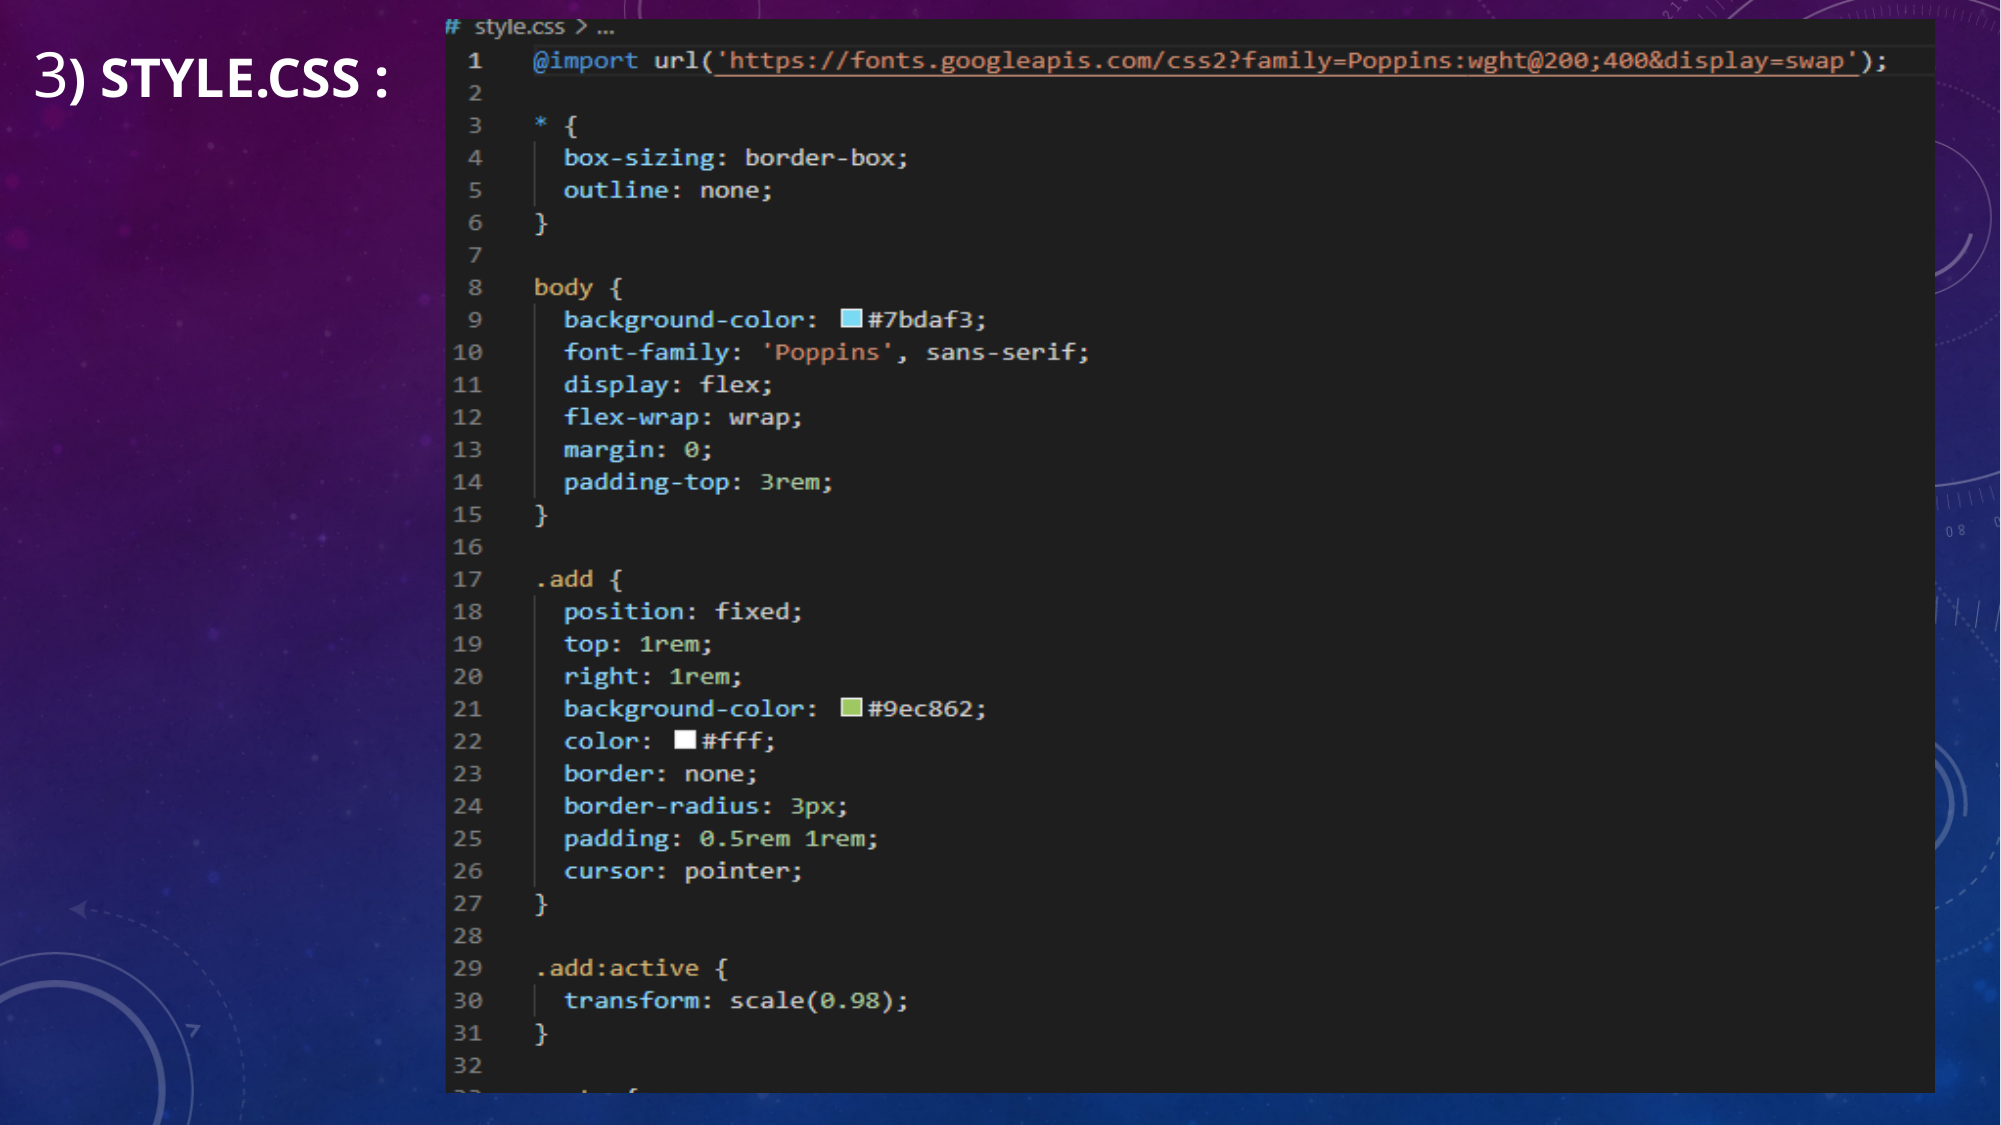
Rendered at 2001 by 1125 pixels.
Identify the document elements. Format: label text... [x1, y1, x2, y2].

title 3) style.css : [18, 27, 440, 118]
picture [0, 0, 2001, 1125]
